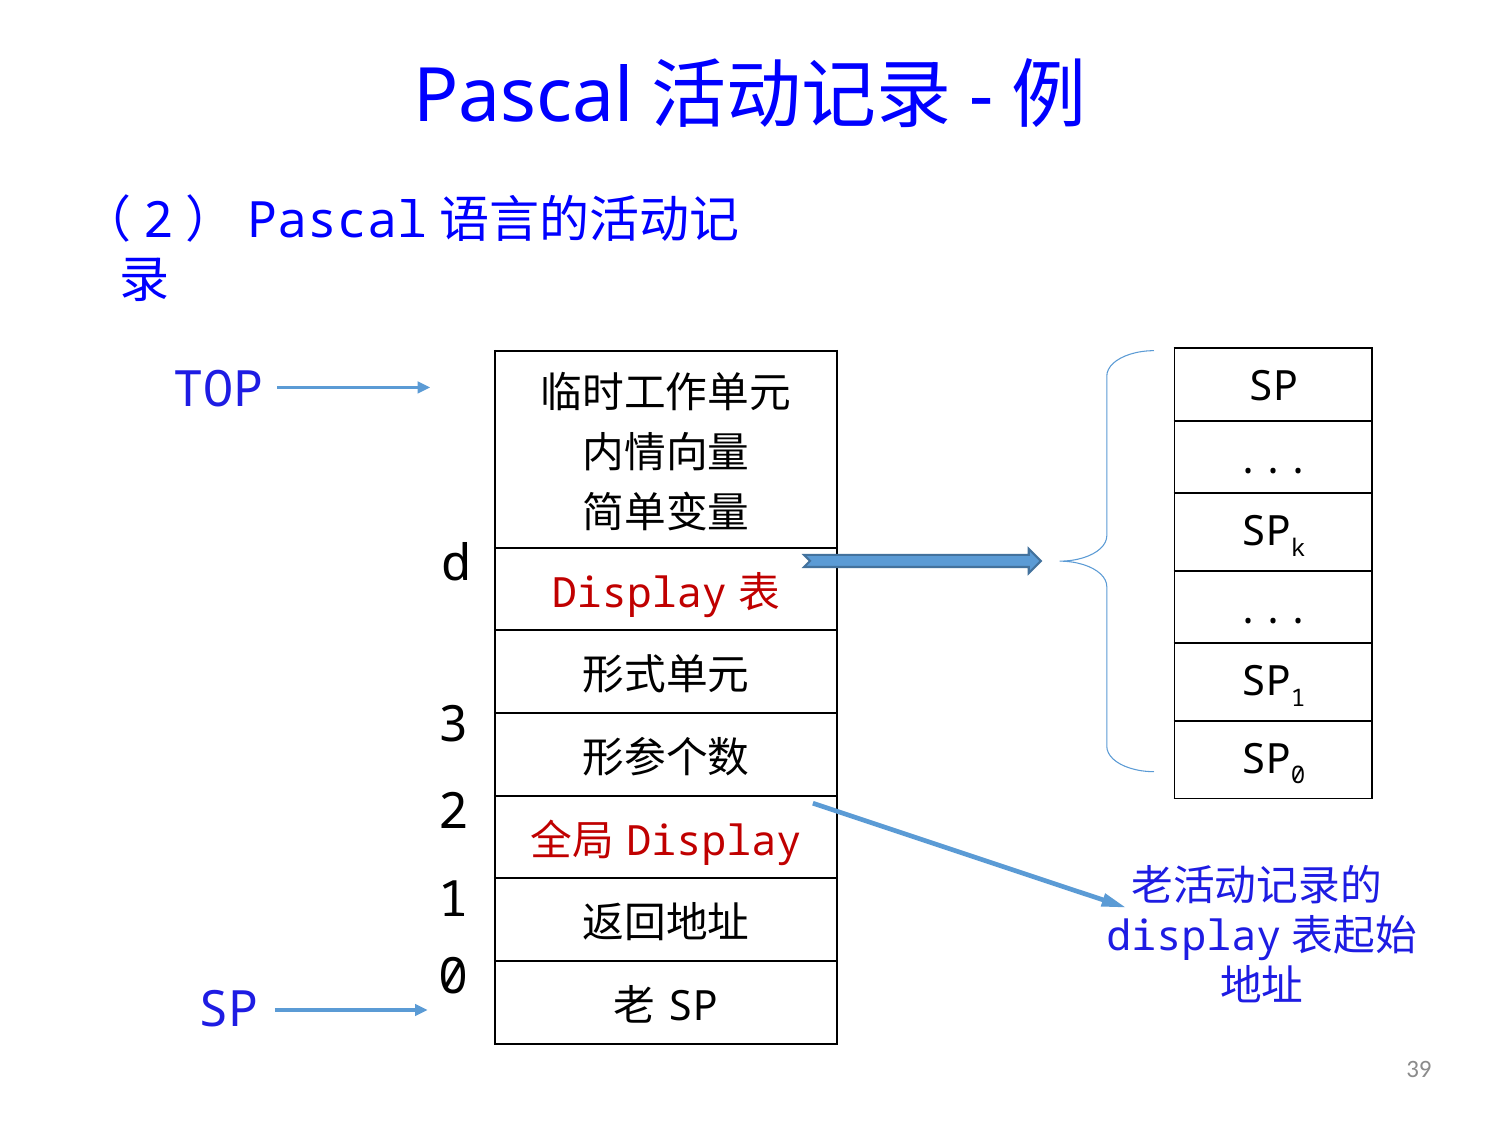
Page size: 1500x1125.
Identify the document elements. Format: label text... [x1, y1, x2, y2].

slide_number 39 [1380, 1042, 1447, 1093]
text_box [119, 344, 838, 1048]
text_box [812, 803, 1450, 985]
list （2）Pascal语言的活动记录 [66, 179, 782, 276]
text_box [804, 348, 1372, 774]
title Pascal活动记录-例 [102, 42, 1398, 153]
